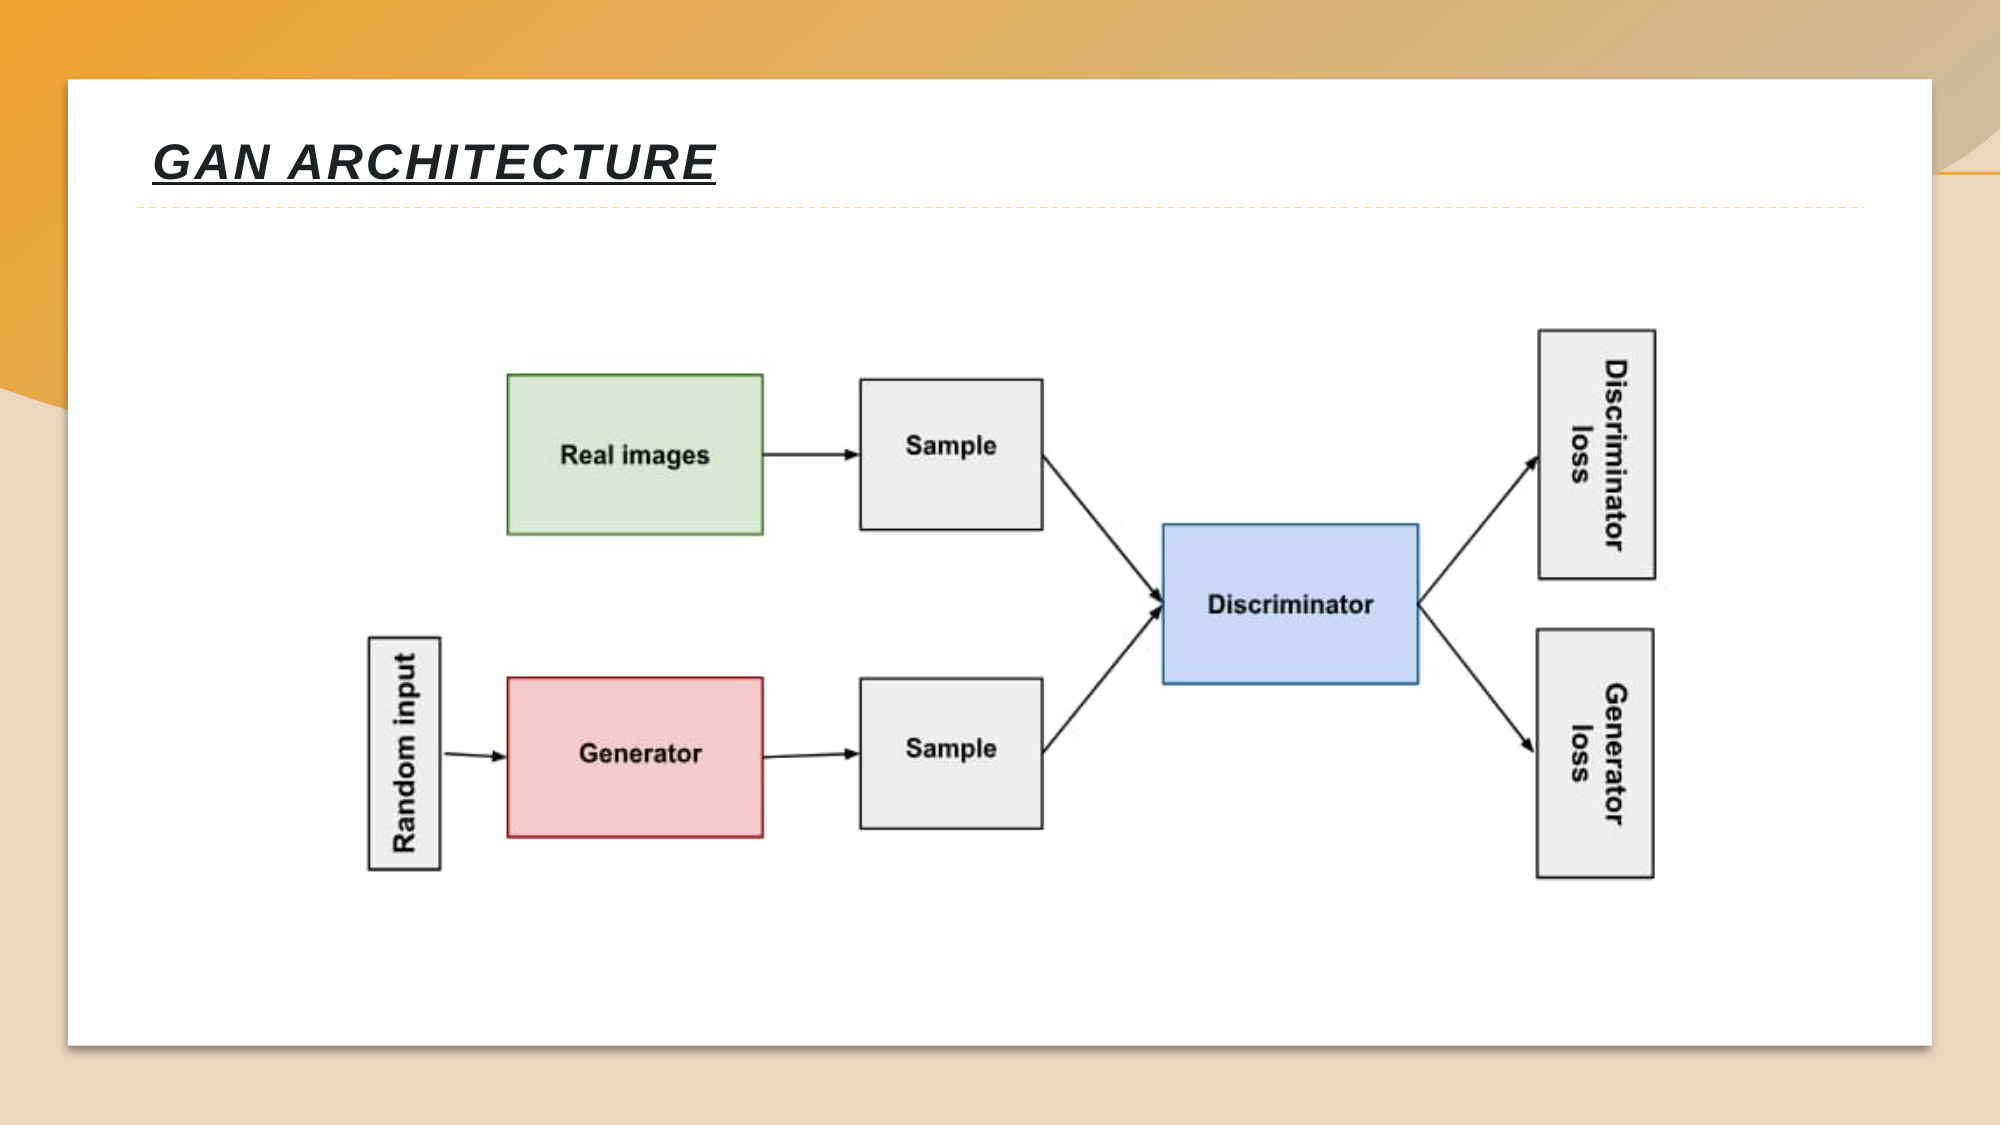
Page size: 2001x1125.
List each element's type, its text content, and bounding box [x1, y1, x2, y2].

title GAN ARCHITECTURE [137, 111, 1863, 208]
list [325, 291, 1726, 924]
